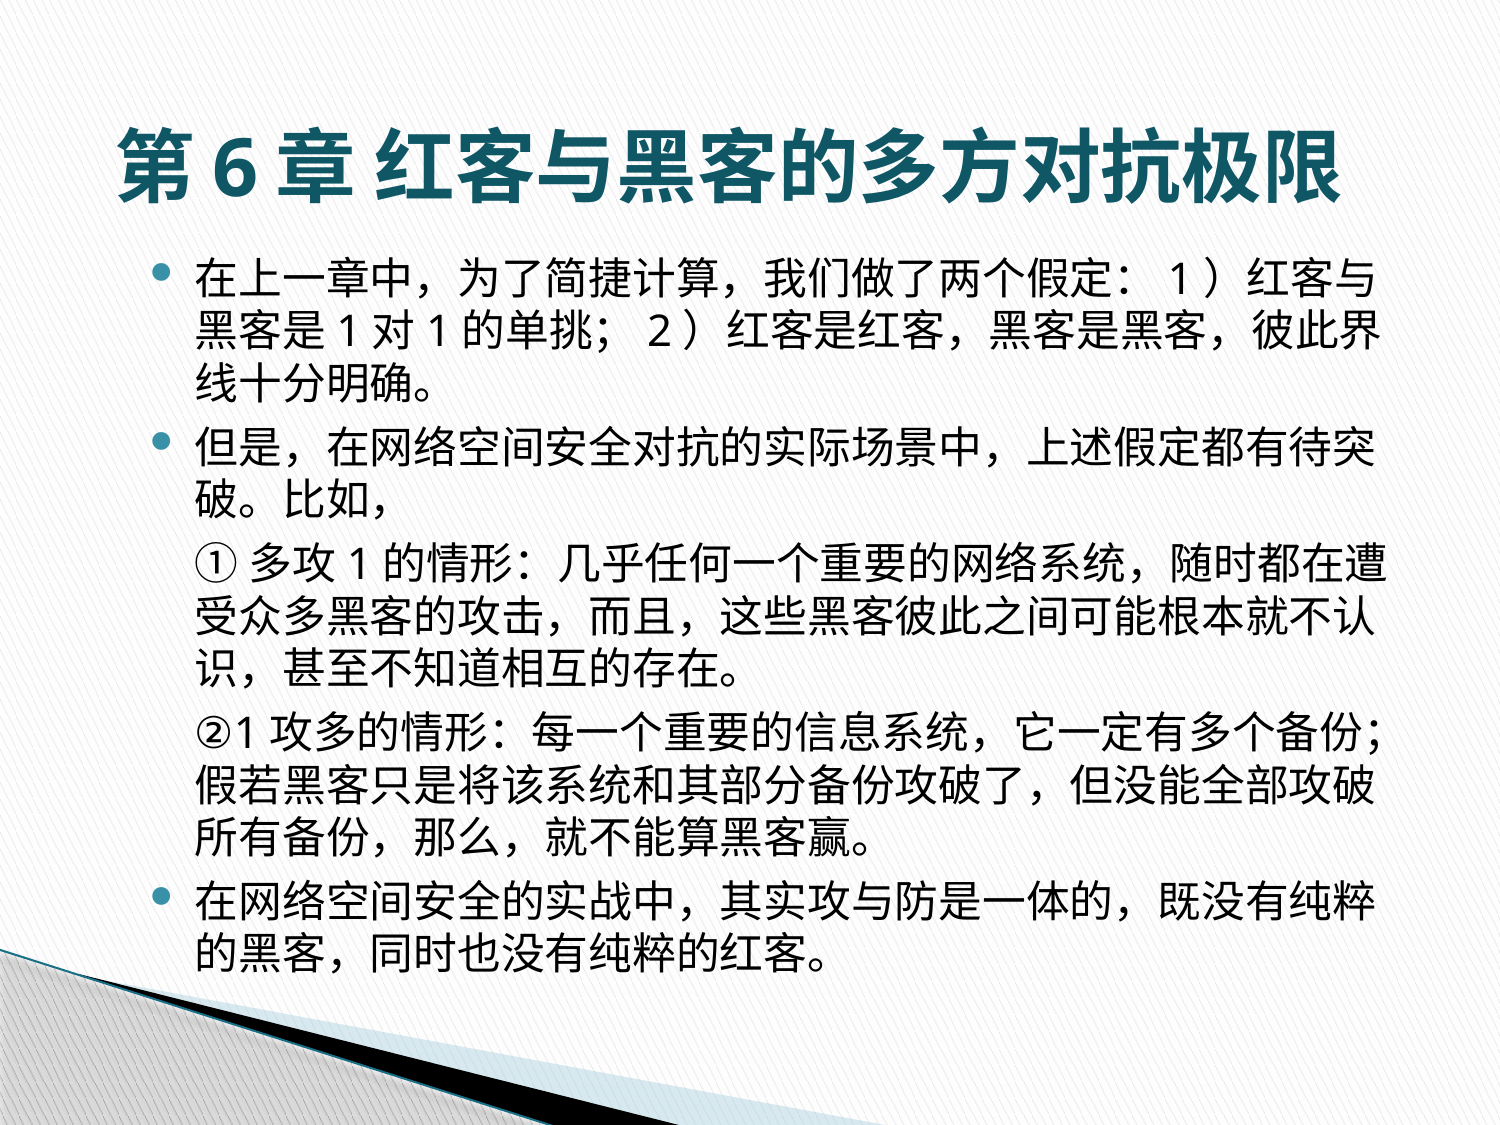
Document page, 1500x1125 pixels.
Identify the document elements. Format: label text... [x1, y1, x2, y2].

list 在上一章中，为了简捷计算，我们做了两个假定：1）红客与黑客是1对1的单挑；2）红客是红客，黑客是黑客，彼此界线十分明确。 但是，在网络空间安全对抗的实际场景中，上述假定都有待突破。比如， ①多攻1的情形：几乎任何一个重要的网络系统，随时都在遭受众多黑客的攻击，而且，这些黑客彼此之间可能根本就不认识，甚至不知道相互的存在。 ②1攻多的情形：每一个重要的信息系统，它一定有多个备份；假若黑客只是将该系统和其部分备份攻破了，但没能全部攻破所有备份，那么，就不能算黑客赢。 在网络空间安全的实战中，其实攻与防是一体的，既没有纯粹的黑客，同时也没有纯粹的红客。 [75, 243, 1425, 1026]
text_box 第6章 红客与黑客的多方对抗极限 [99, 70, 1450, 258]
